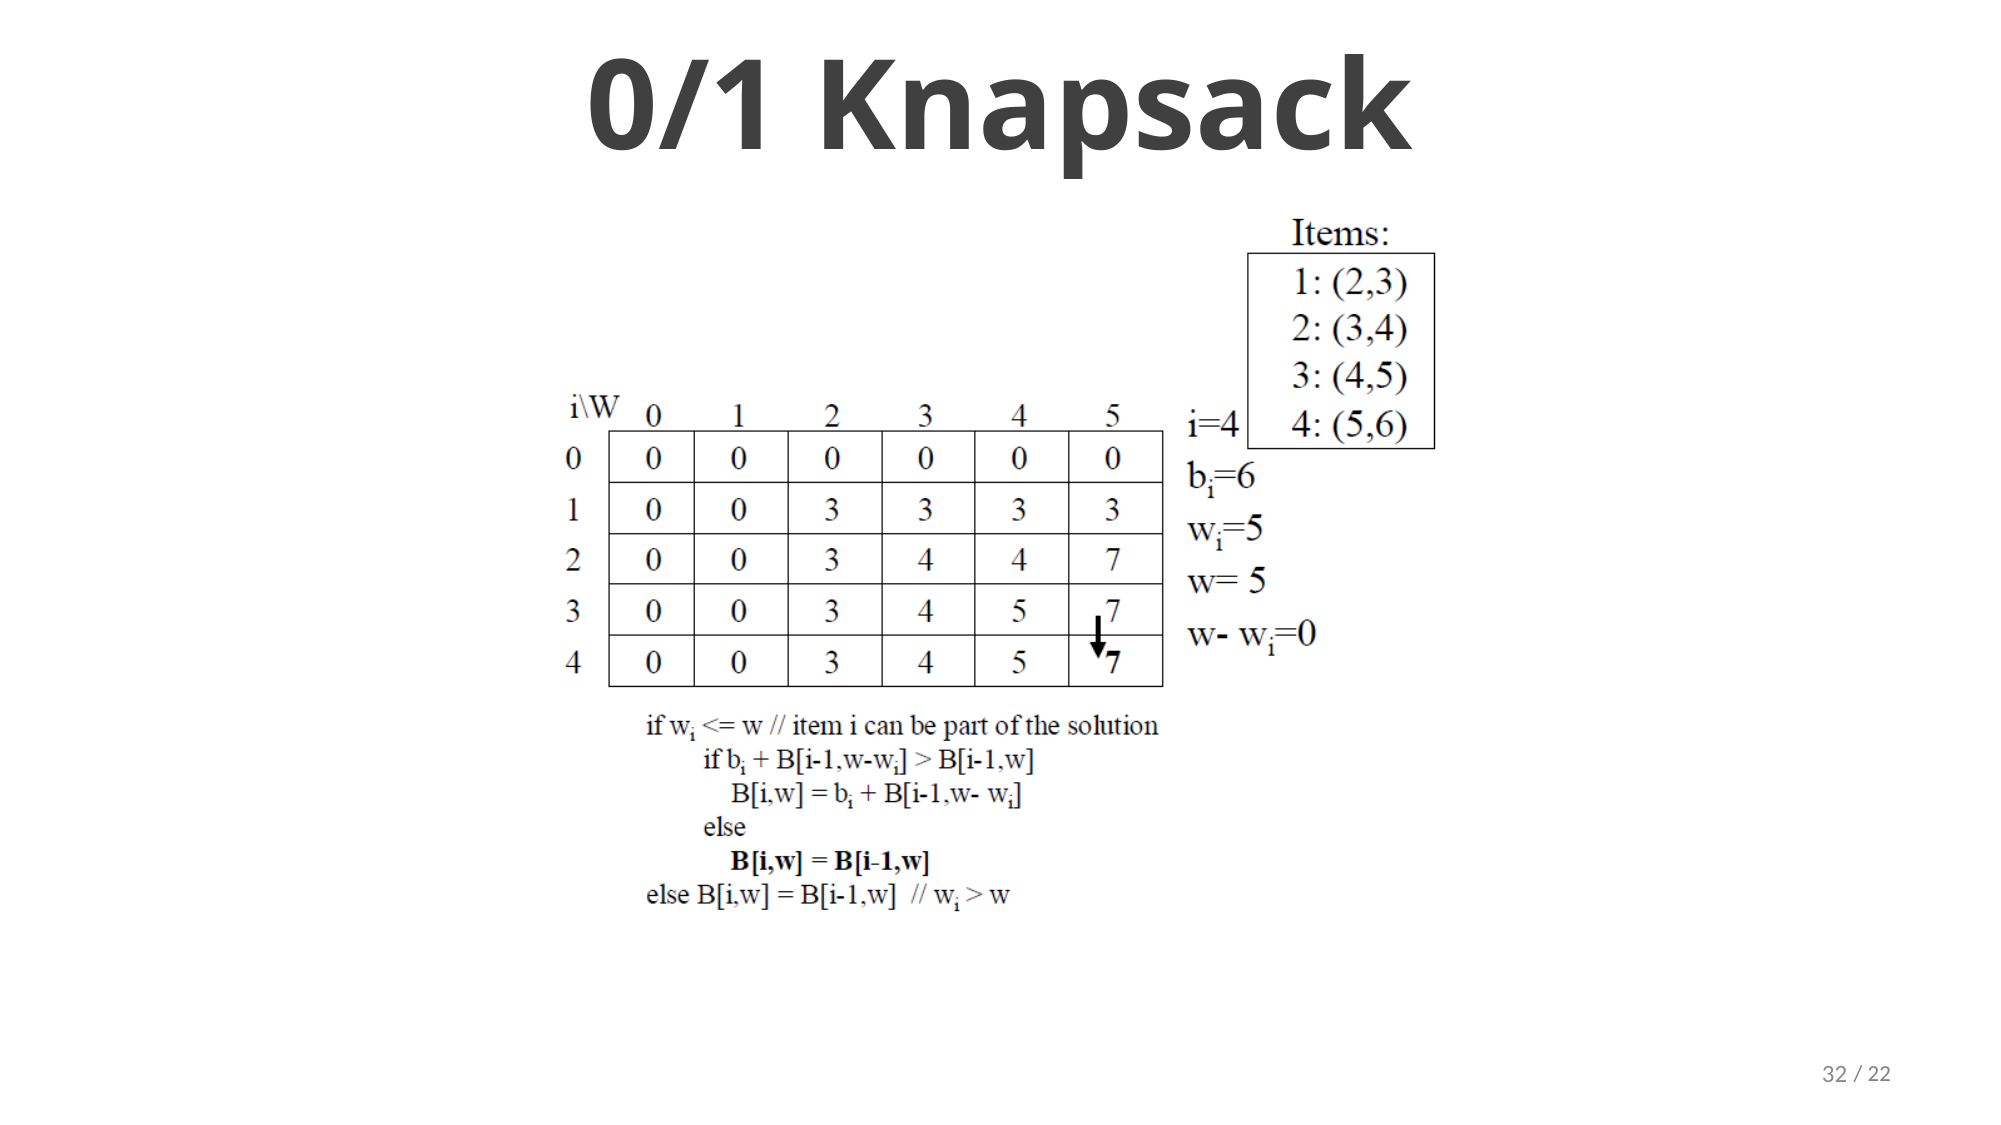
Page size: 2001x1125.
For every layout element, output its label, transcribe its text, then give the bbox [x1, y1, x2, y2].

title 0/1 Knapsack [131, 0, 1869, 224]
slide_number 32 [1412, 1042, 1863, 1103]
picture [561, 209, 1439, 915]
